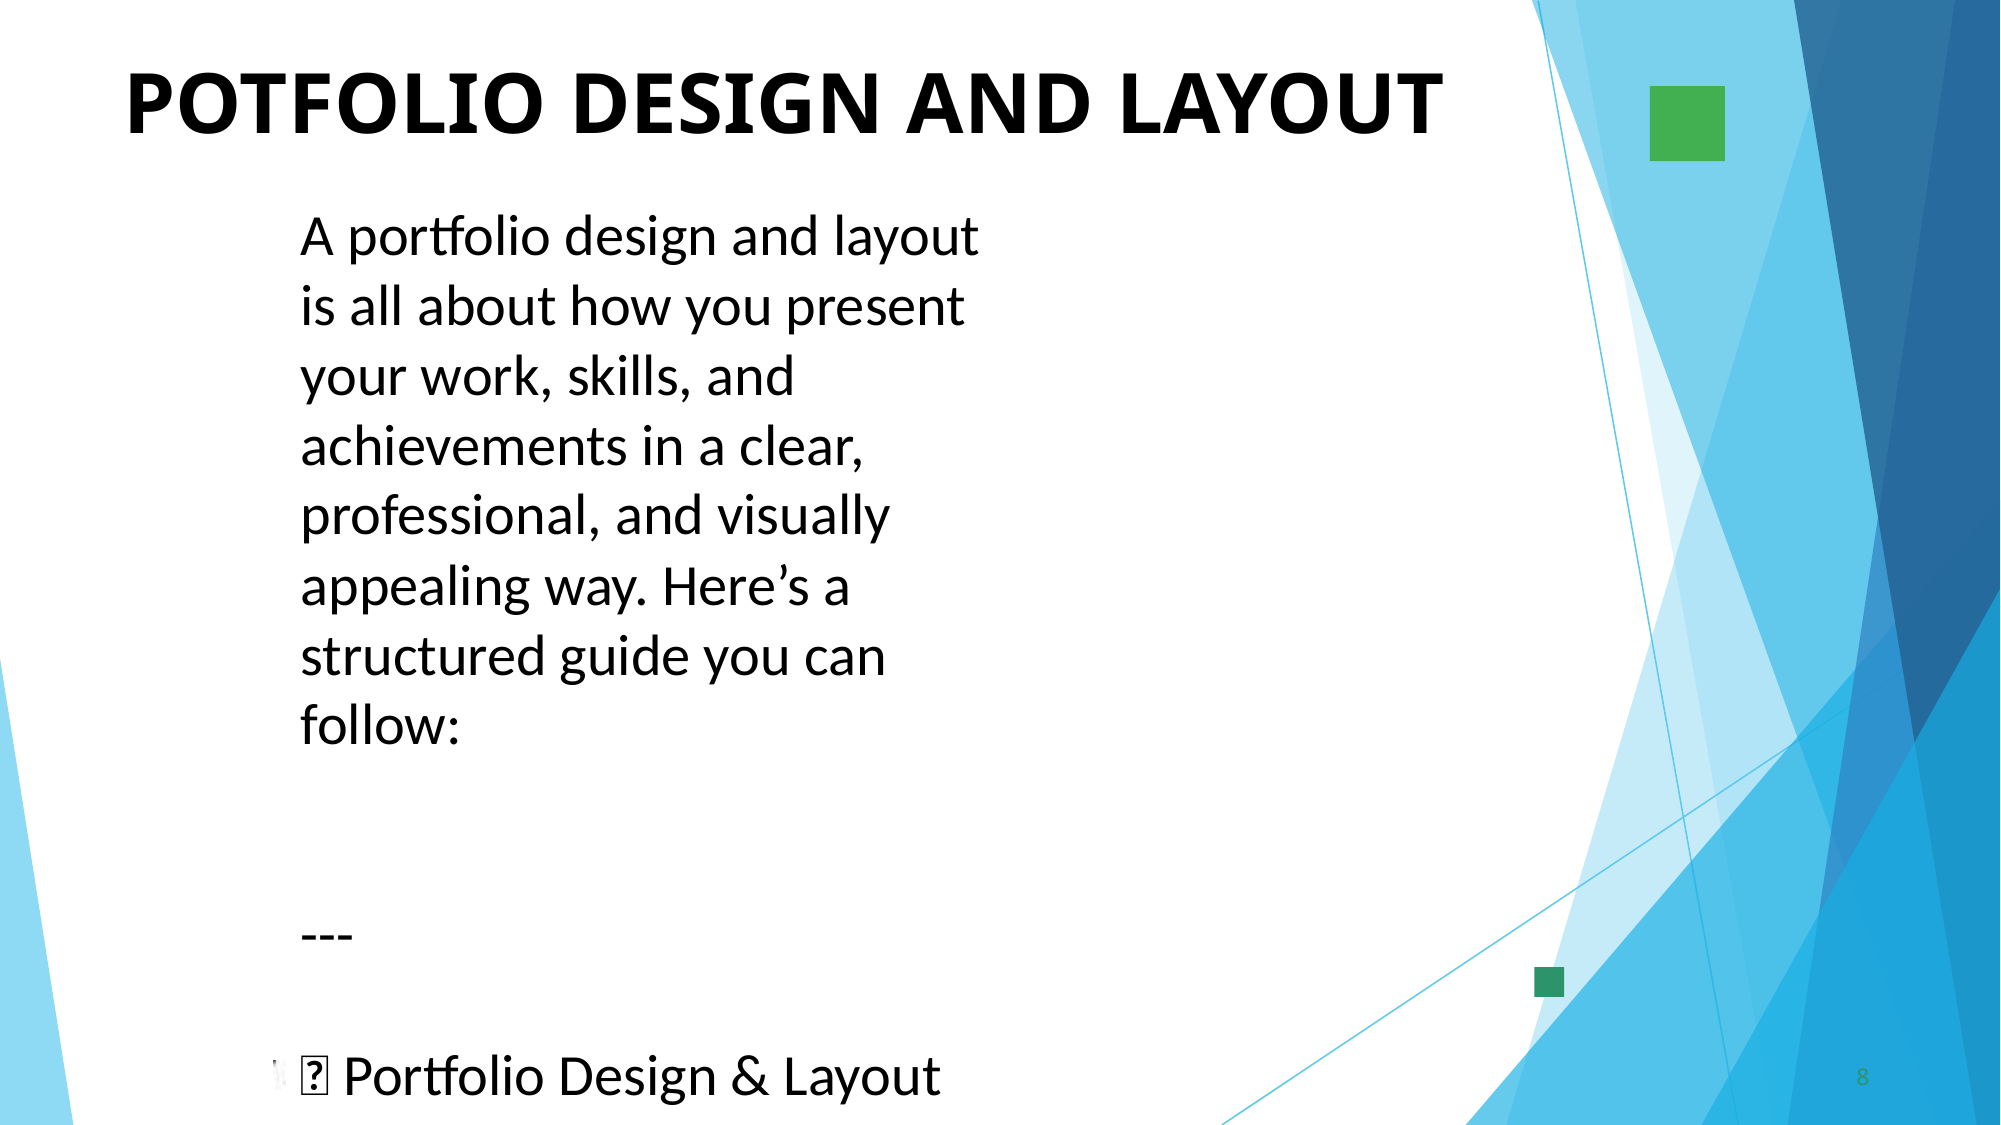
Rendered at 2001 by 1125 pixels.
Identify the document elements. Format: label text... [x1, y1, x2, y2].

text_box [1649, 86, 1725, 162]
text_box A portfolio design and layout is all about how you present your work, skills, and achievements in a clear, professional, and visually appealing way. Here’s a structured guide you can follow: --- ✨ Portfolio Design & Layout 1. Cover / Introduction Page Clean title page with your name, designation, tagline, and contact info. A professional photo or personal logo (optional). --- 2. Table of Contents (for larger portfolios) Helps readers quickly navigate your sections. --- 3. About Me A short bio highlighting your background, expertise, and professional values. Could include a personal statement or career goal. --- 4. Skills & Competencies Present skills in a structured way (technical, creative, soft skills). Use icons, progress bars, or infographics for visual impact. --- 5. Projects / Case Studies Each project should include: Title & brief description Role & responsibilities Tools & techniques used Process (steps you followed) Outcome / results (with visuals, screenshots, mockups, or graphs) Use a grid layout or full-page spreads depending on project complexity. --- 6. Work Experience / Achievements Timeline or card-style layout works well. Focus on impact and measurable results. --- 7. Education & Certifications Simple section, formatted cleanly. Include relevant courses, workshops, or awards. --- 8. Testimonials / References (optional) Short quotes from clients, professors, or managers. --- 9. Contact / Call to Action Email, LinkedIn [285, 189, 1036, 1125]
text_box POTFOLIO DESIGN AND LAYOUT [121, 47, 1564, 150]
text_box 8 [1849, 1061, 1888, 1095]
picture [273, 1060, 287, 1091]
text_box [1534, 967, 1565, 997]
